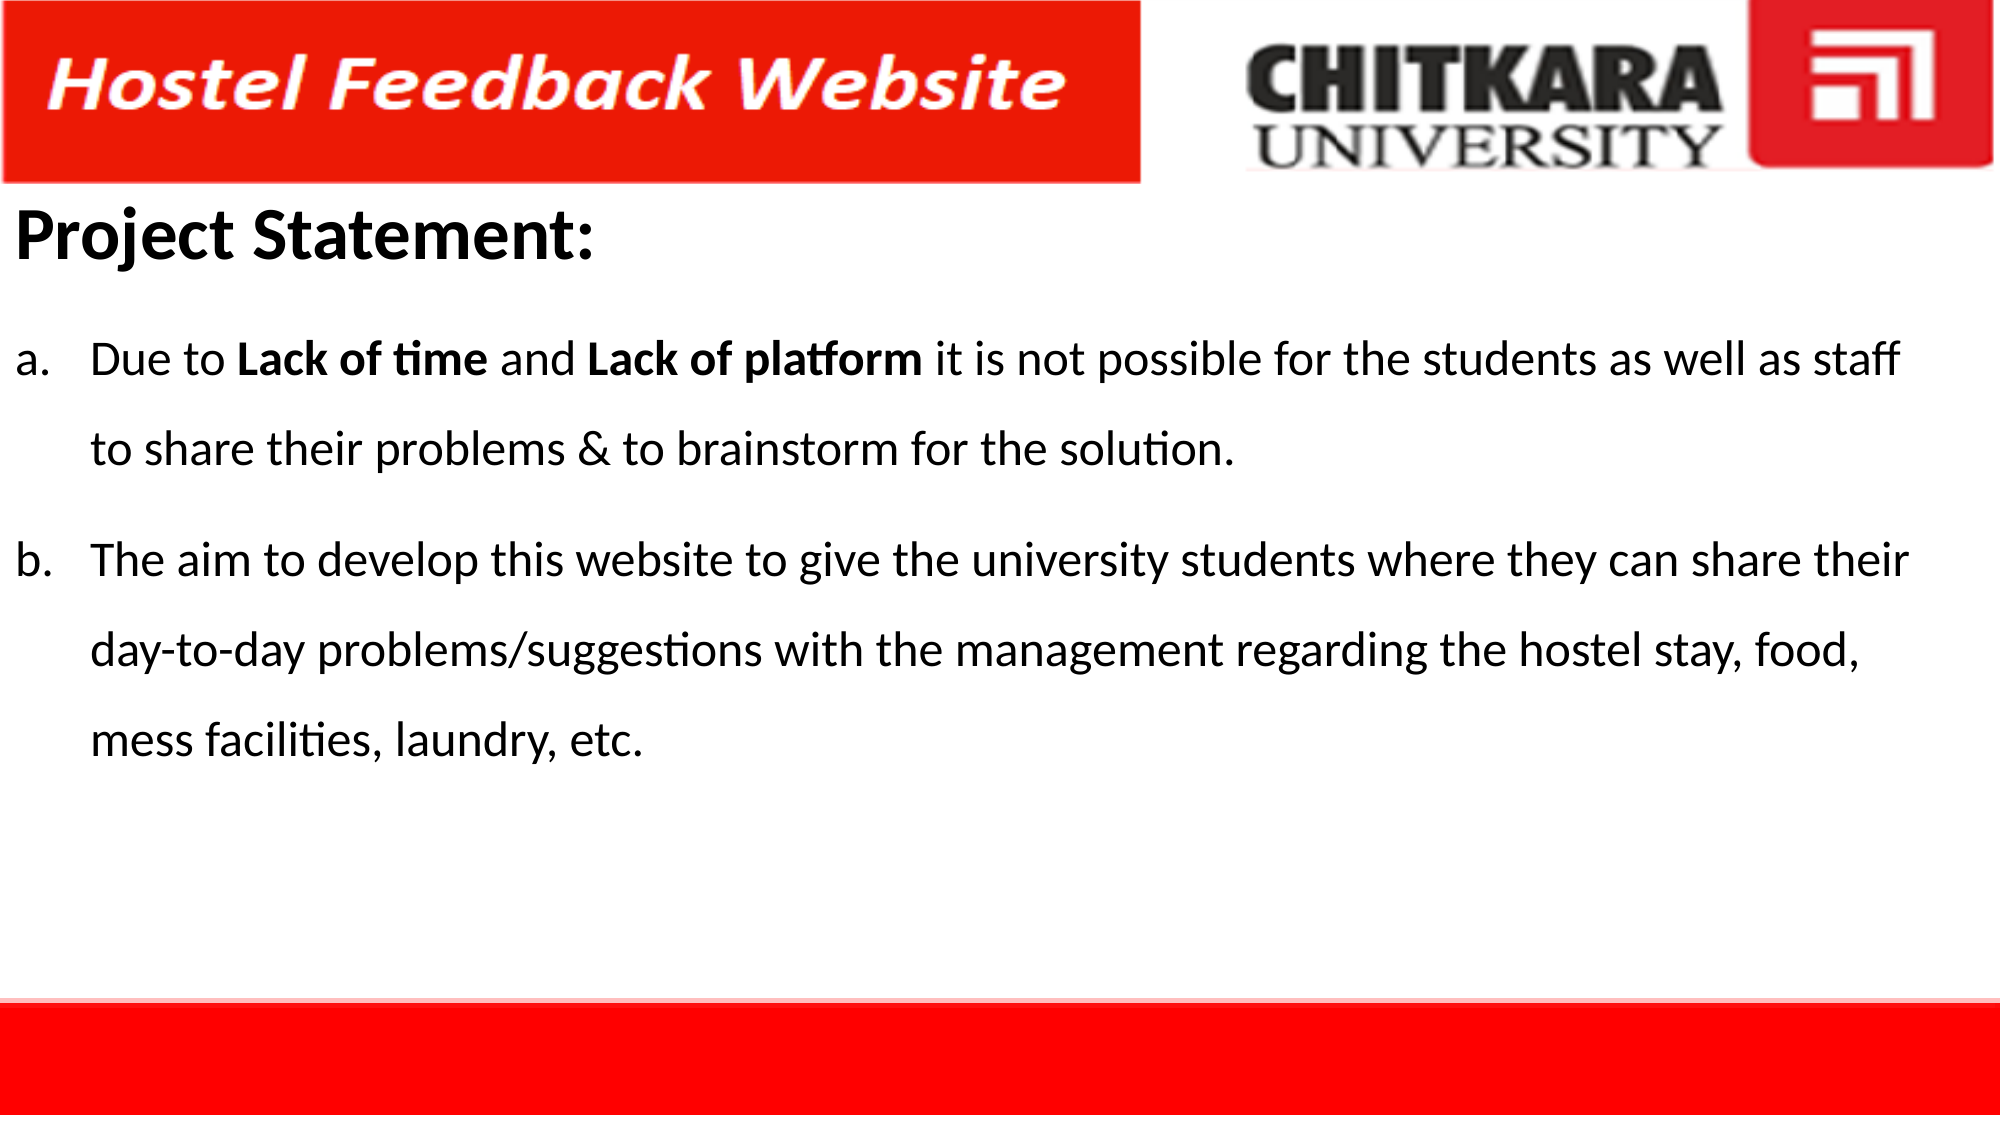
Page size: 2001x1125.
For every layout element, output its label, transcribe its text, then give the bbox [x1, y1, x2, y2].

picture [0, 0, 1998, 184]
picture [0, 994, 2000, 1125]
subtitle Project Statement: Due to Lack of time and Lack of platform it is not possible for the students as well as staff to share their problems & to brainstorm for the solution. The aim to develop this website to give the university students where they can share their day-to-day problems/suggestions with the management regarding the hostel stay, food, mess facilities, laundry, etc. [0, 184, 1967, 859]
